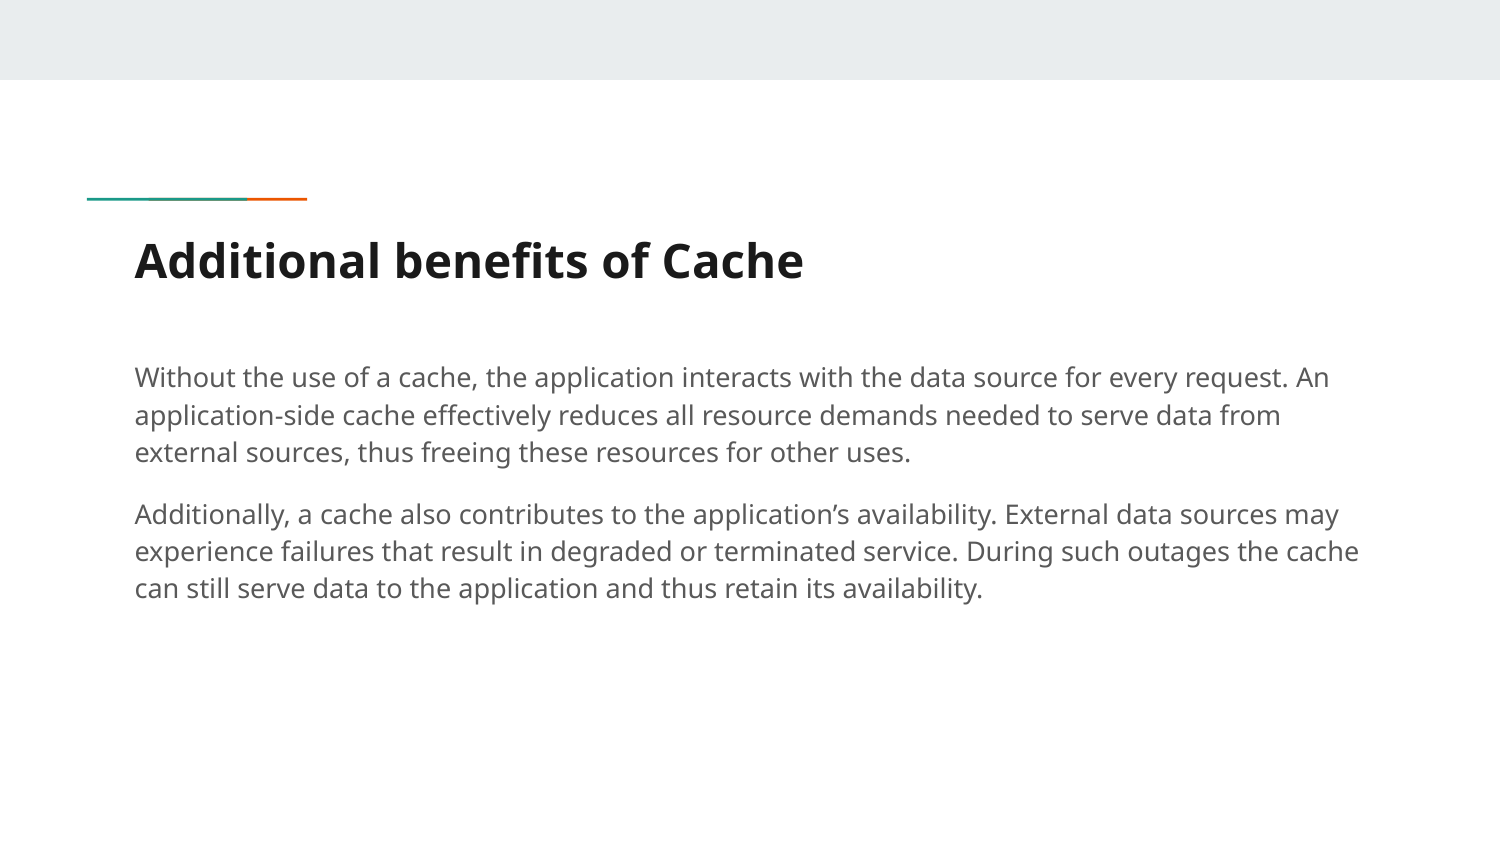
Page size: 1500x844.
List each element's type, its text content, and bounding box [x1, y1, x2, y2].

title Additional benefits of Cache [119, 216, 1381, 305]
list Without the use of a cache, the application interacts with the data source for every request. An application-side cache effectively reduces all resource demands needed to serve data from external sources, thus freeing these resources for other uses. Additionally, a cache also contributes to the application’s availability. External data sources may experience failures that result in degraded or terminated service. During such outages the cache can still serve data to the application and thus retain its availability. [119, 341, 1381, 712]
